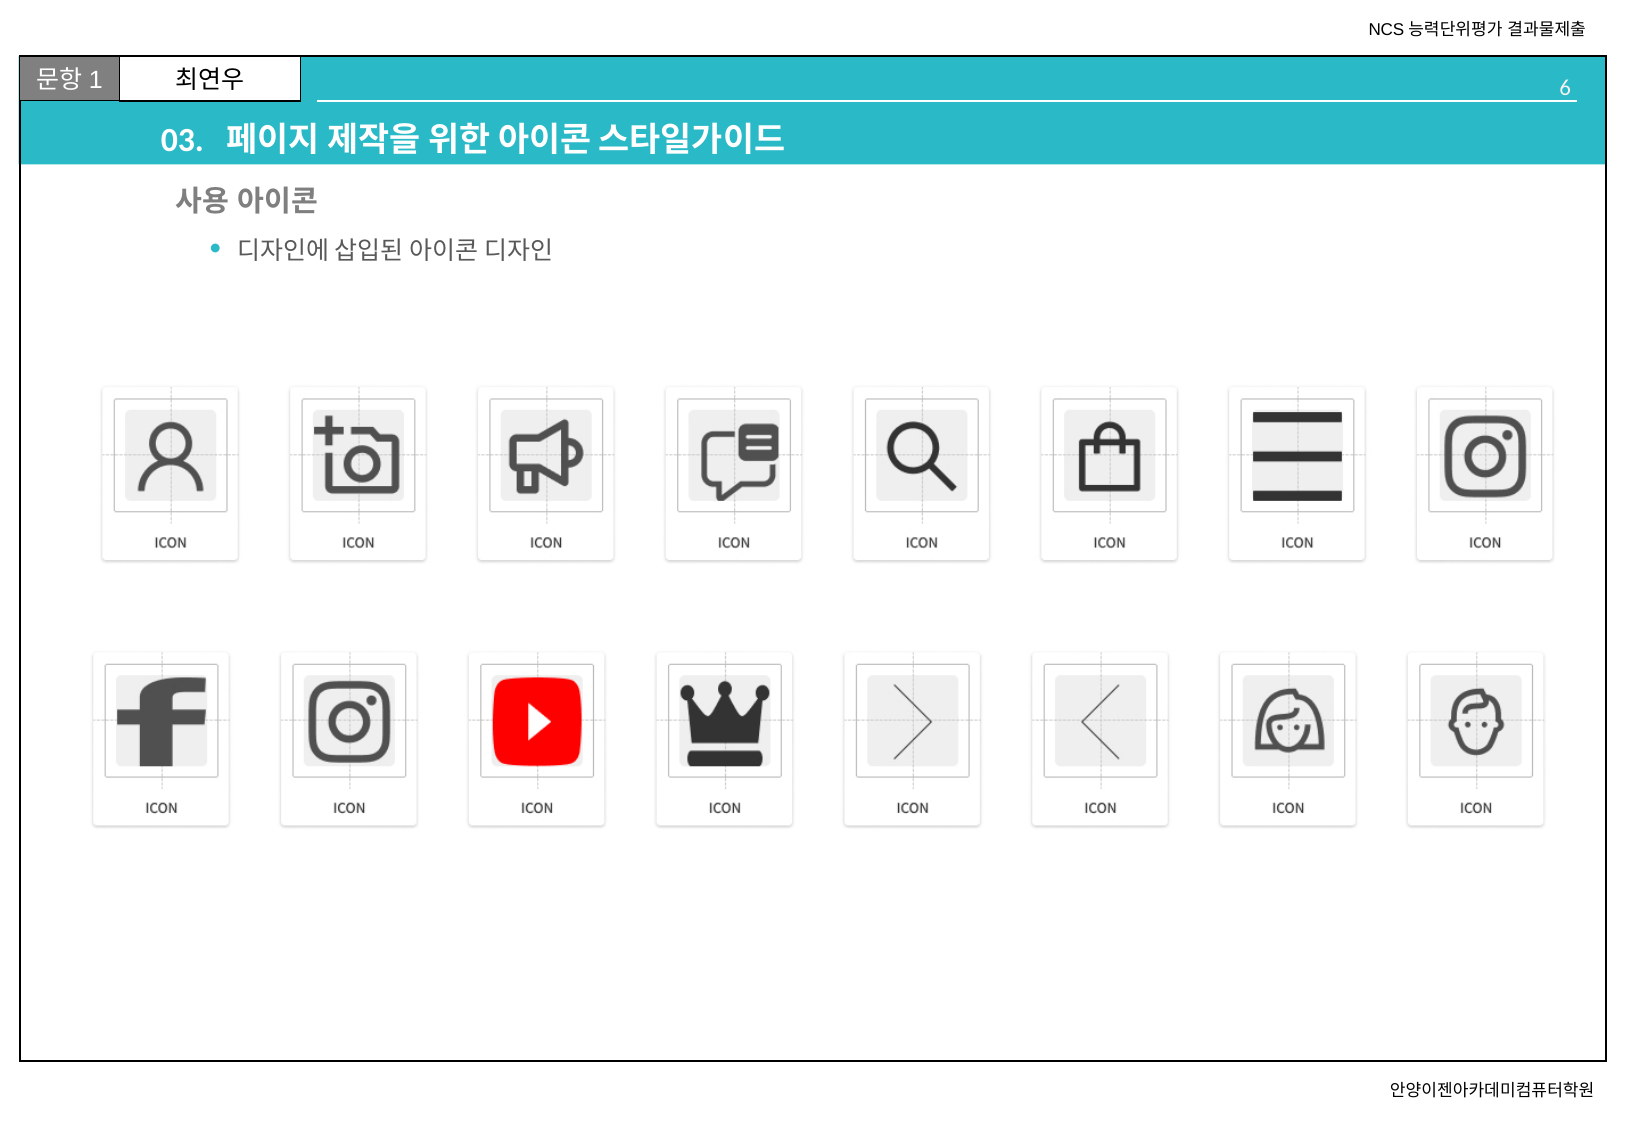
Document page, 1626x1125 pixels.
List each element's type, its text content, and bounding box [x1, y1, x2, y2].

picture [65, 366, 1586, 881]
title 03. 페이지 제작을 위한 아이콘 스타일가이드 [146, 114, 1460, 166]
subtitle 사용 아이콘 [160, 176, 1460, 228]
list 디자인에 삽입된 아이콘 디자인 [194, 227, 1460, 279]
